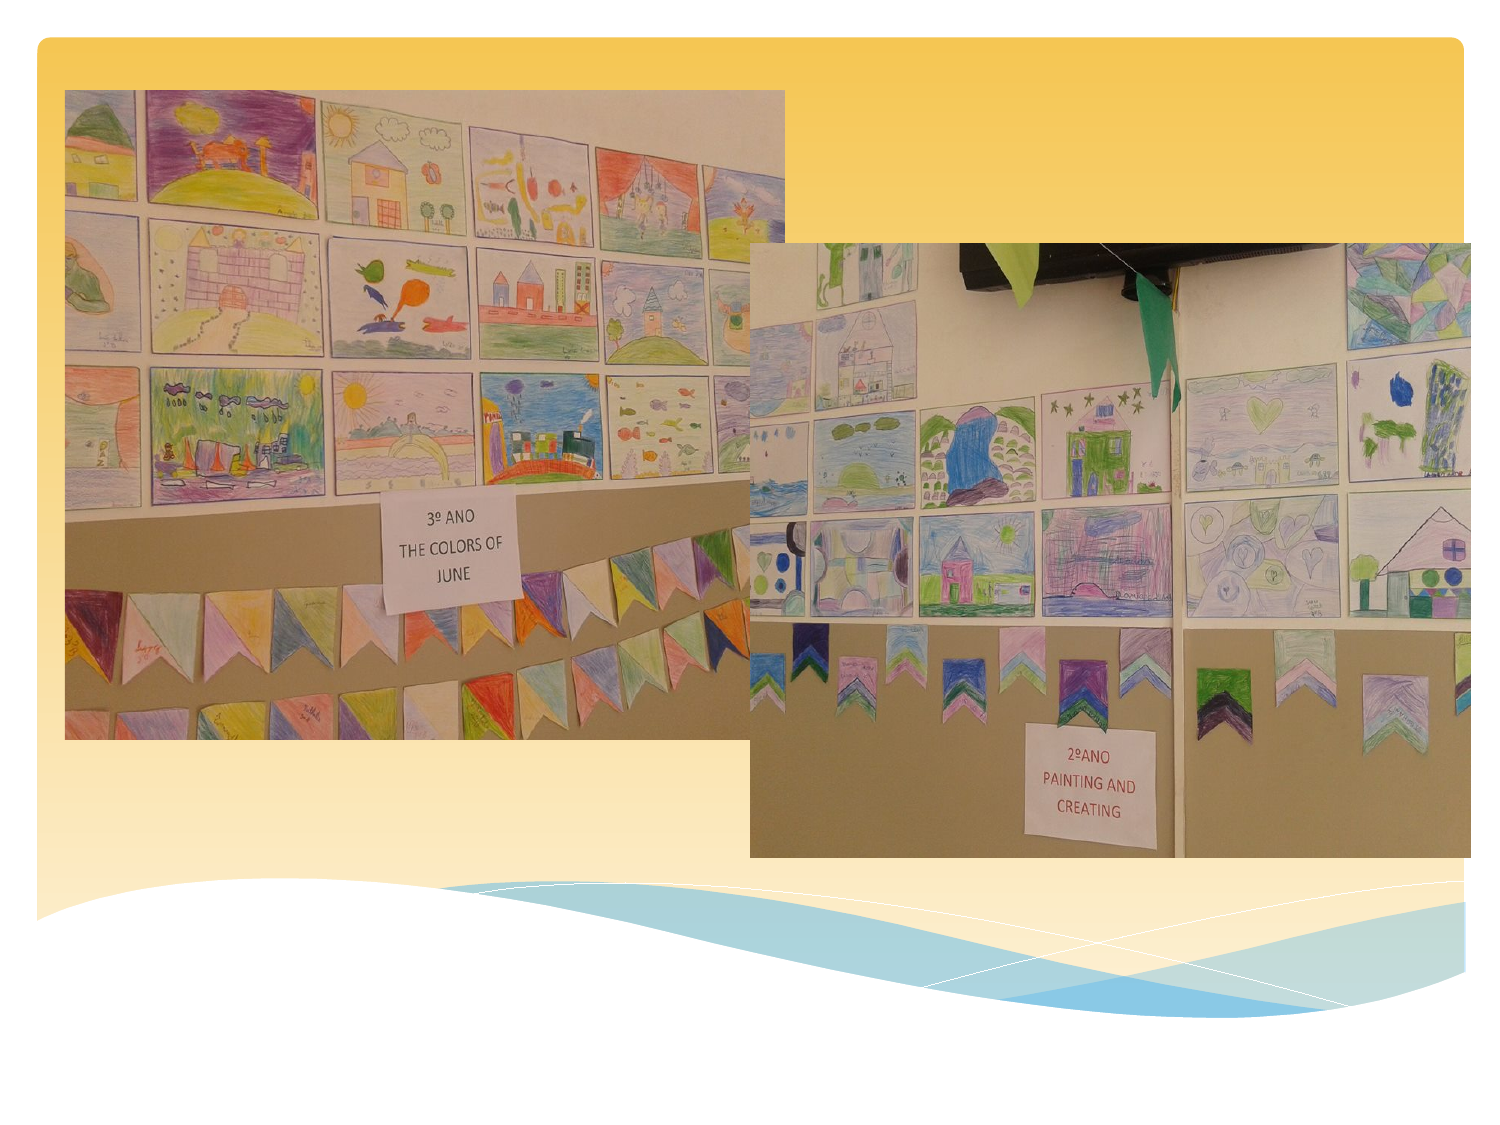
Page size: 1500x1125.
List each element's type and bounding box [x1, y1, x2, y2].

picture [64, 89, 1471, 859]
